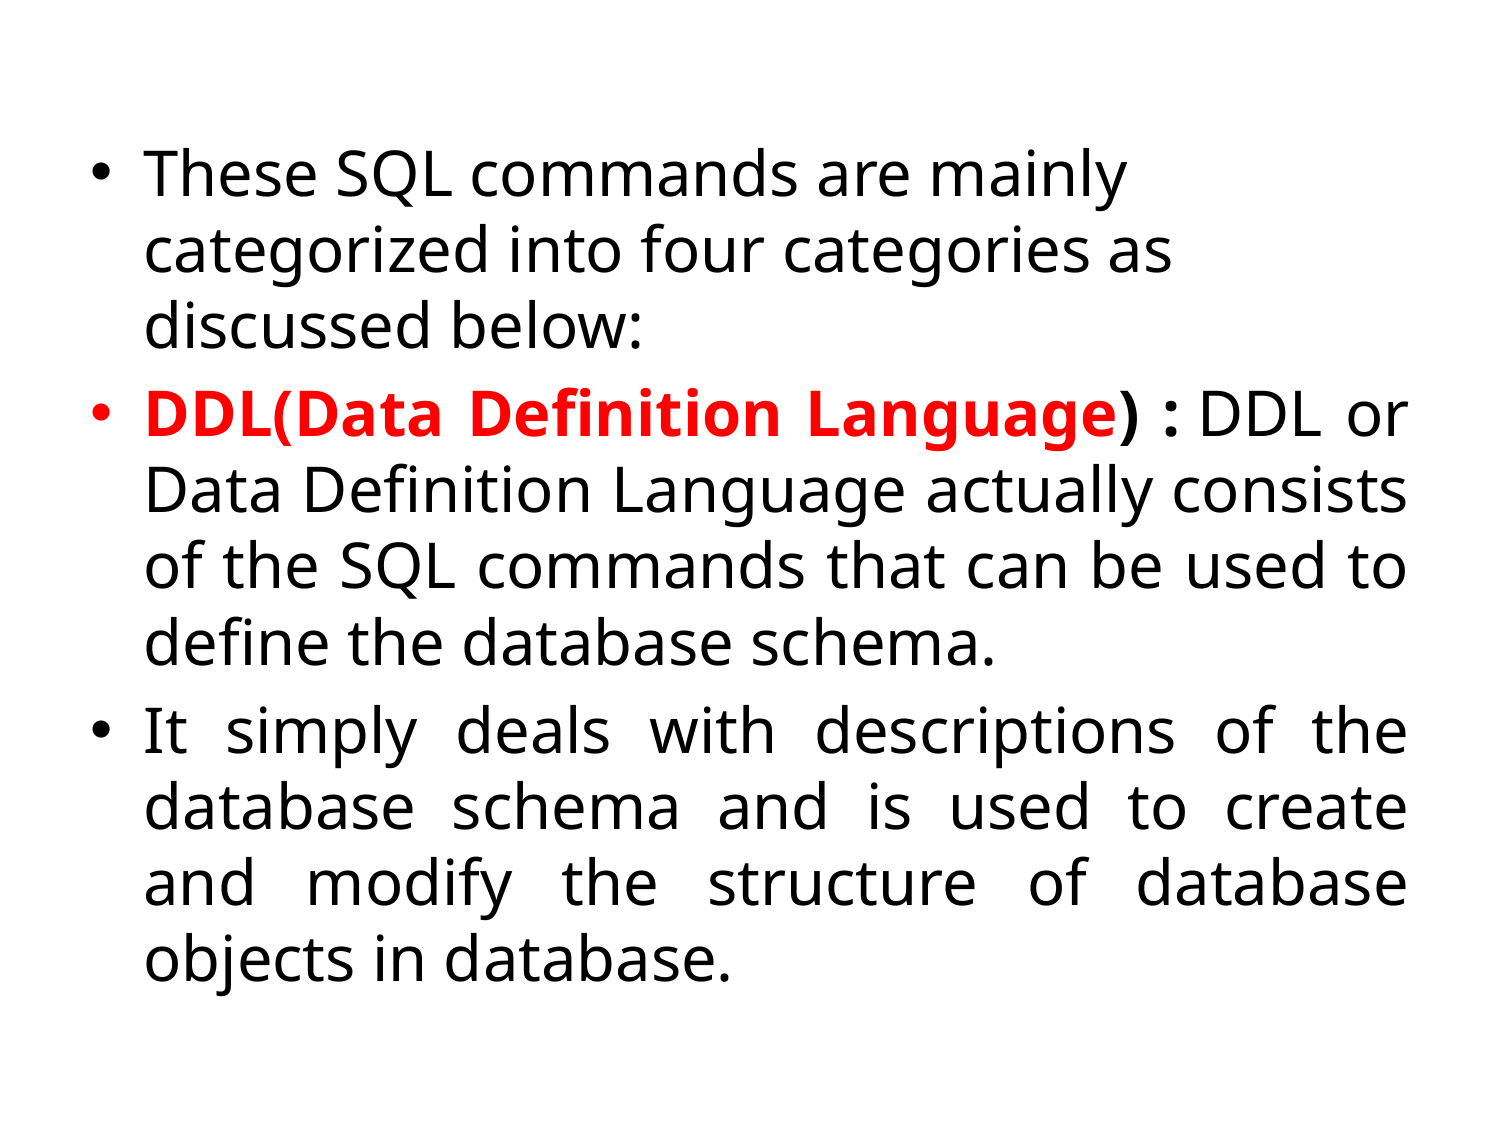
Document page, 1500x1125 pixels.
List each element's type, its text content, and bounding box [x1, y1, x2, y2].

list These SQL commands are mainly categorized into four categories as discussed below: DDL(Data Definition Language) : DDL or Data Definition Language actually consists of the SQL commands that can be used to define the database schema. It simply deals with descriptions of the database schema and is used to create and modify the structure of database objects in database. [75, 125, 1425, 1005]
